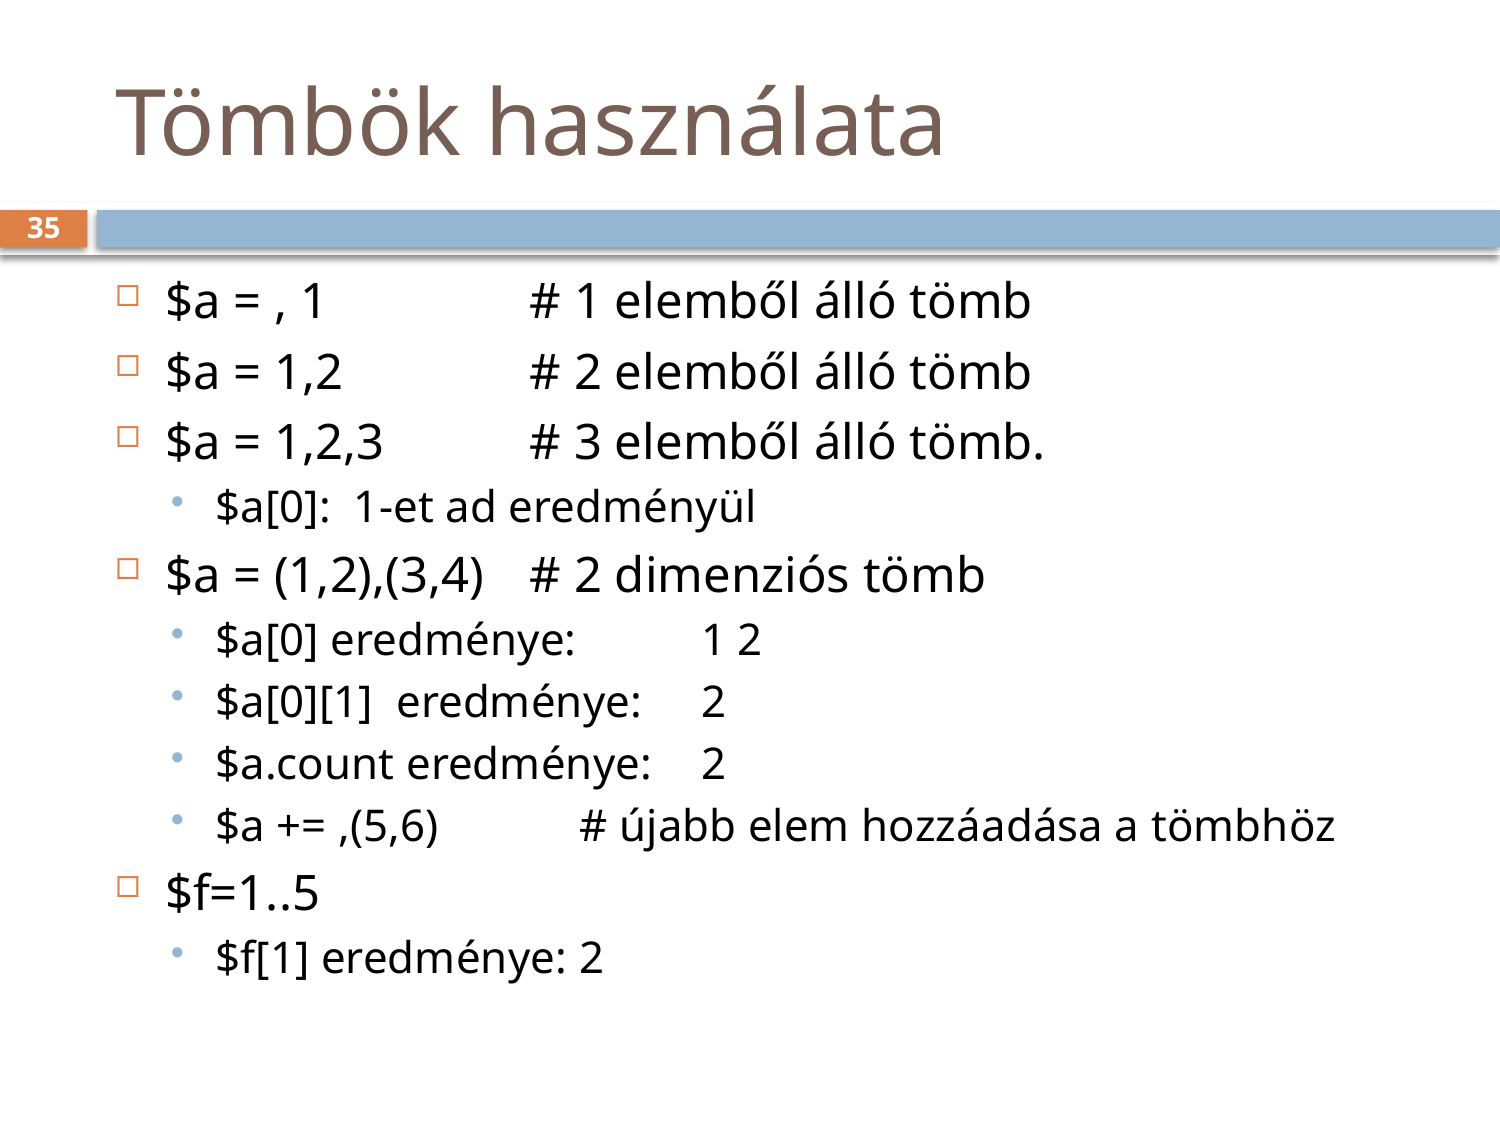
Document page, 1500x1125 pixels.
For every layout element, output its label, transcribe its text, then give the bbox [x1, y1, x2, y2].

list $a = , 1 # 1 elemből álló tömb $a = 1,2 # 2 elemből álló tömb $a = 1,2,3 # 3 elemből álló tömb. $a[0]: 1-et ad eredményül $a = (1,2),(3,4) # 2 dimenziós tömb $a[0] eredménye: 1 2 $a[0][1] eredménye: 2 $a.count eredménye: 2 $a += ,(5,6) # újabb elem hozzáadása a tömbhöz $f=1..5 $f[1] eredménye: 2 [100, 262, 1438, 1000]
slide_number 35 [0, 208, 88, 249]
title Tömbök használata [100, 37, 1438, 200]
